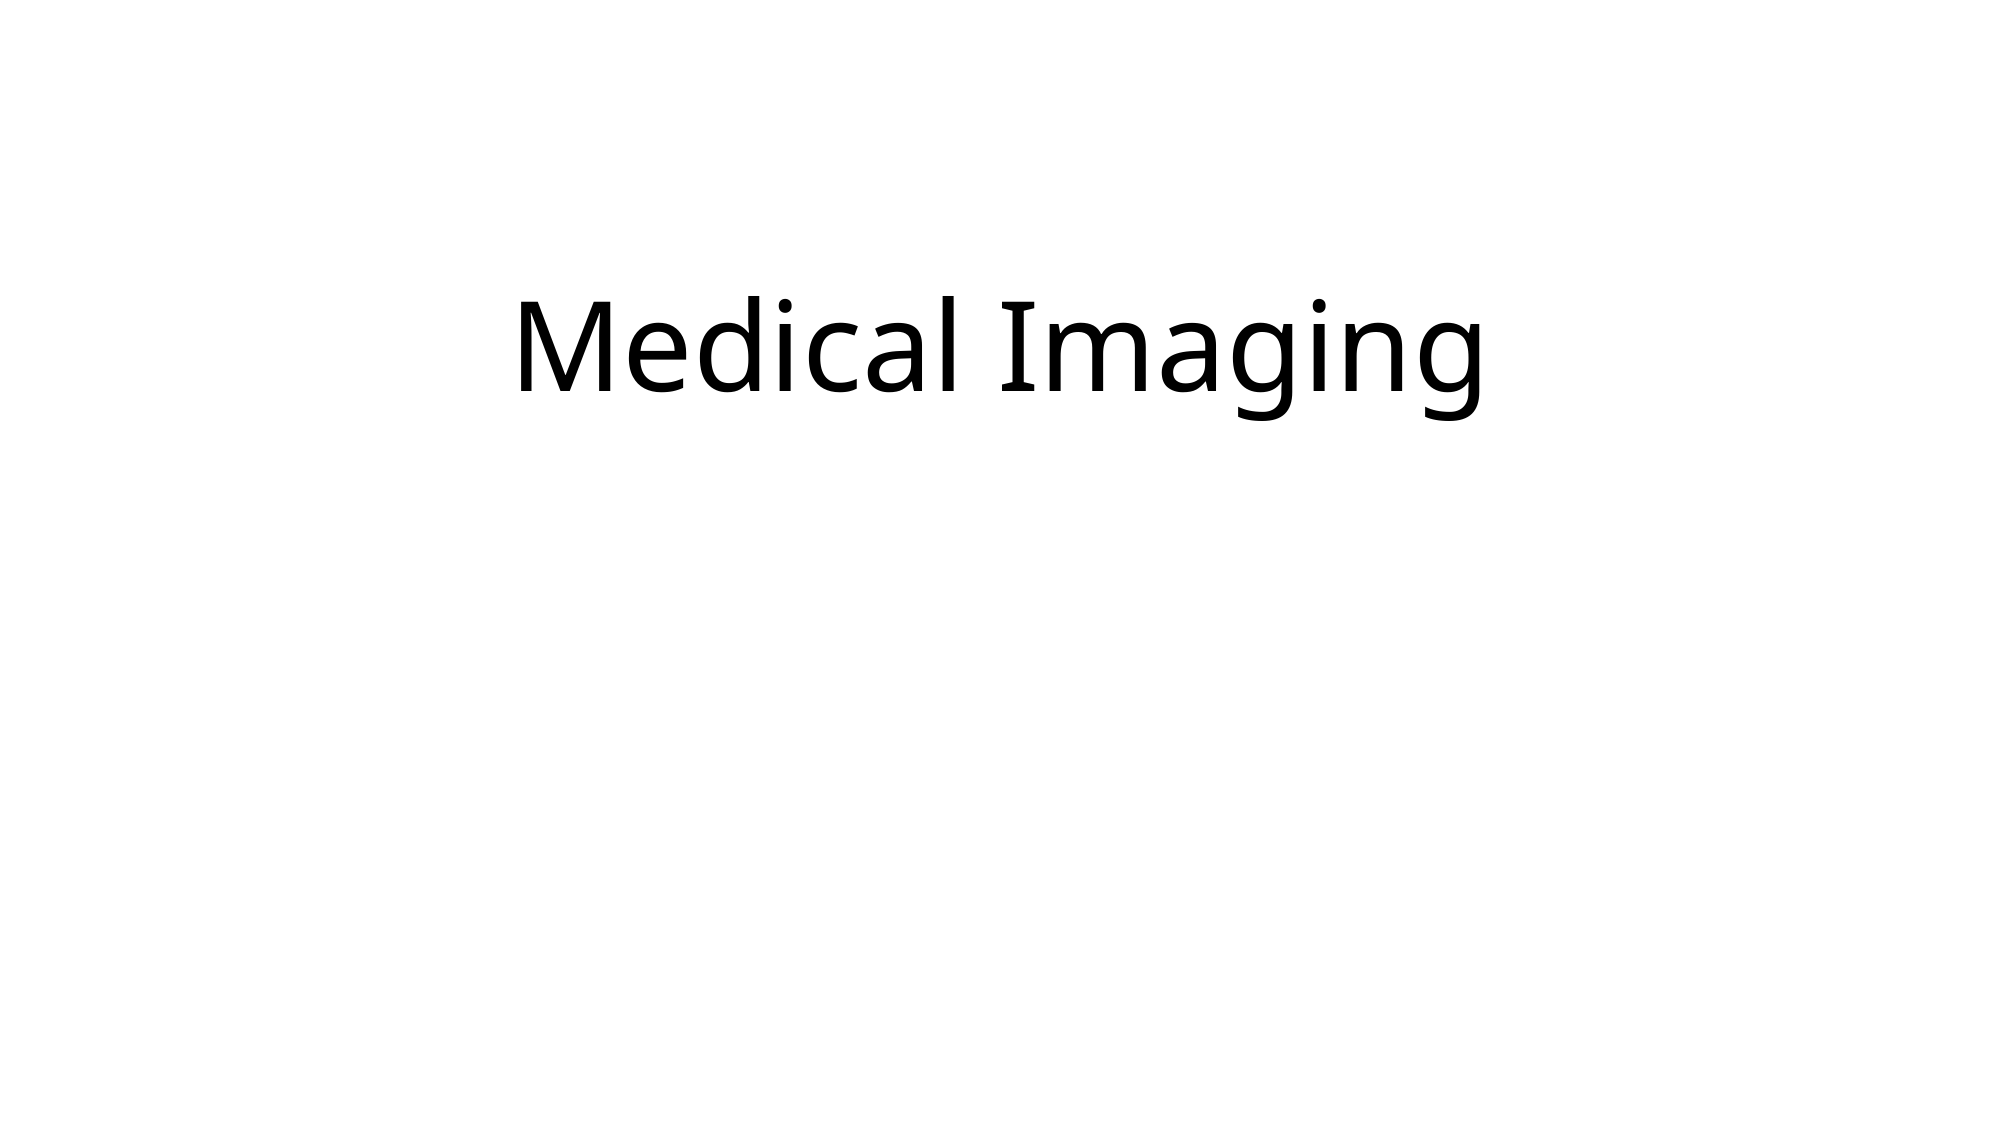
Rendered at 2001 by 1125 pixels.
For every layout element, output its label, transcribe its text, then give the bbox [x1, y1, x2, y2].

title Medical Imaging [249, 184, 1750, 576]
